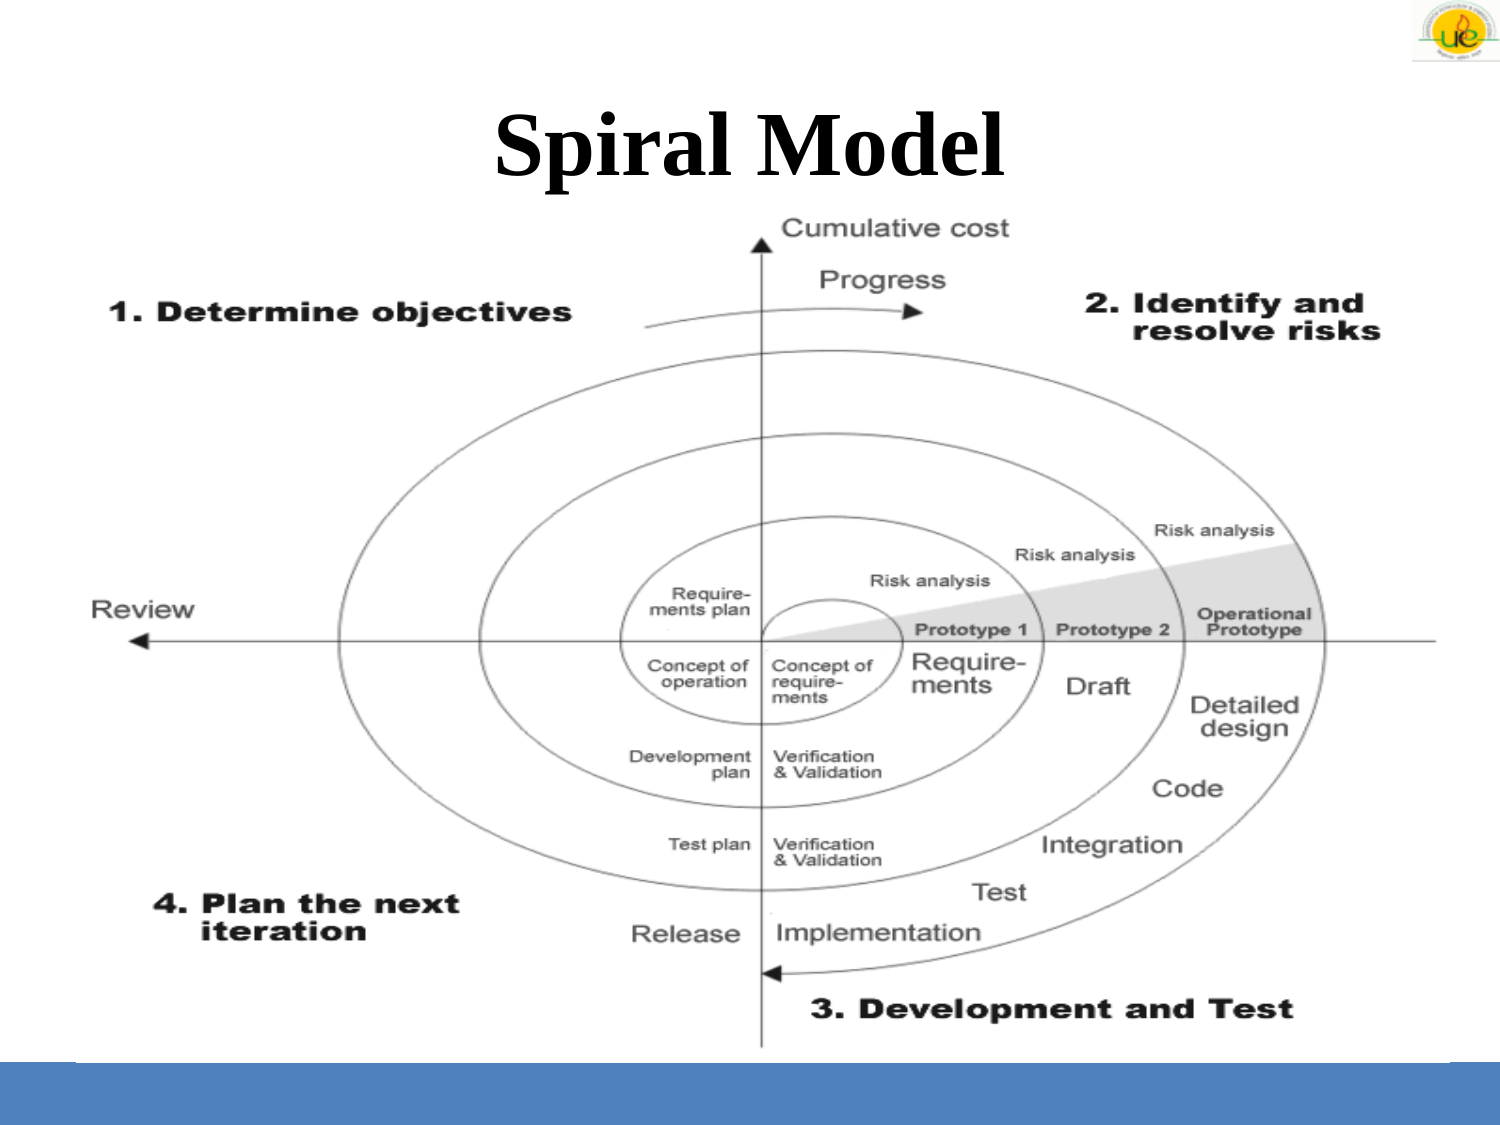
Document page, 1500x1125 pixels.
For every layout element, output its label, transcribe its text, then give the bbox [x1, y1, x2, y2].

title Spiral Model [75, 45, 1425, 199]
picture [1412, 0, 1500, 62]
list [75, 199, 1451, 1063]
